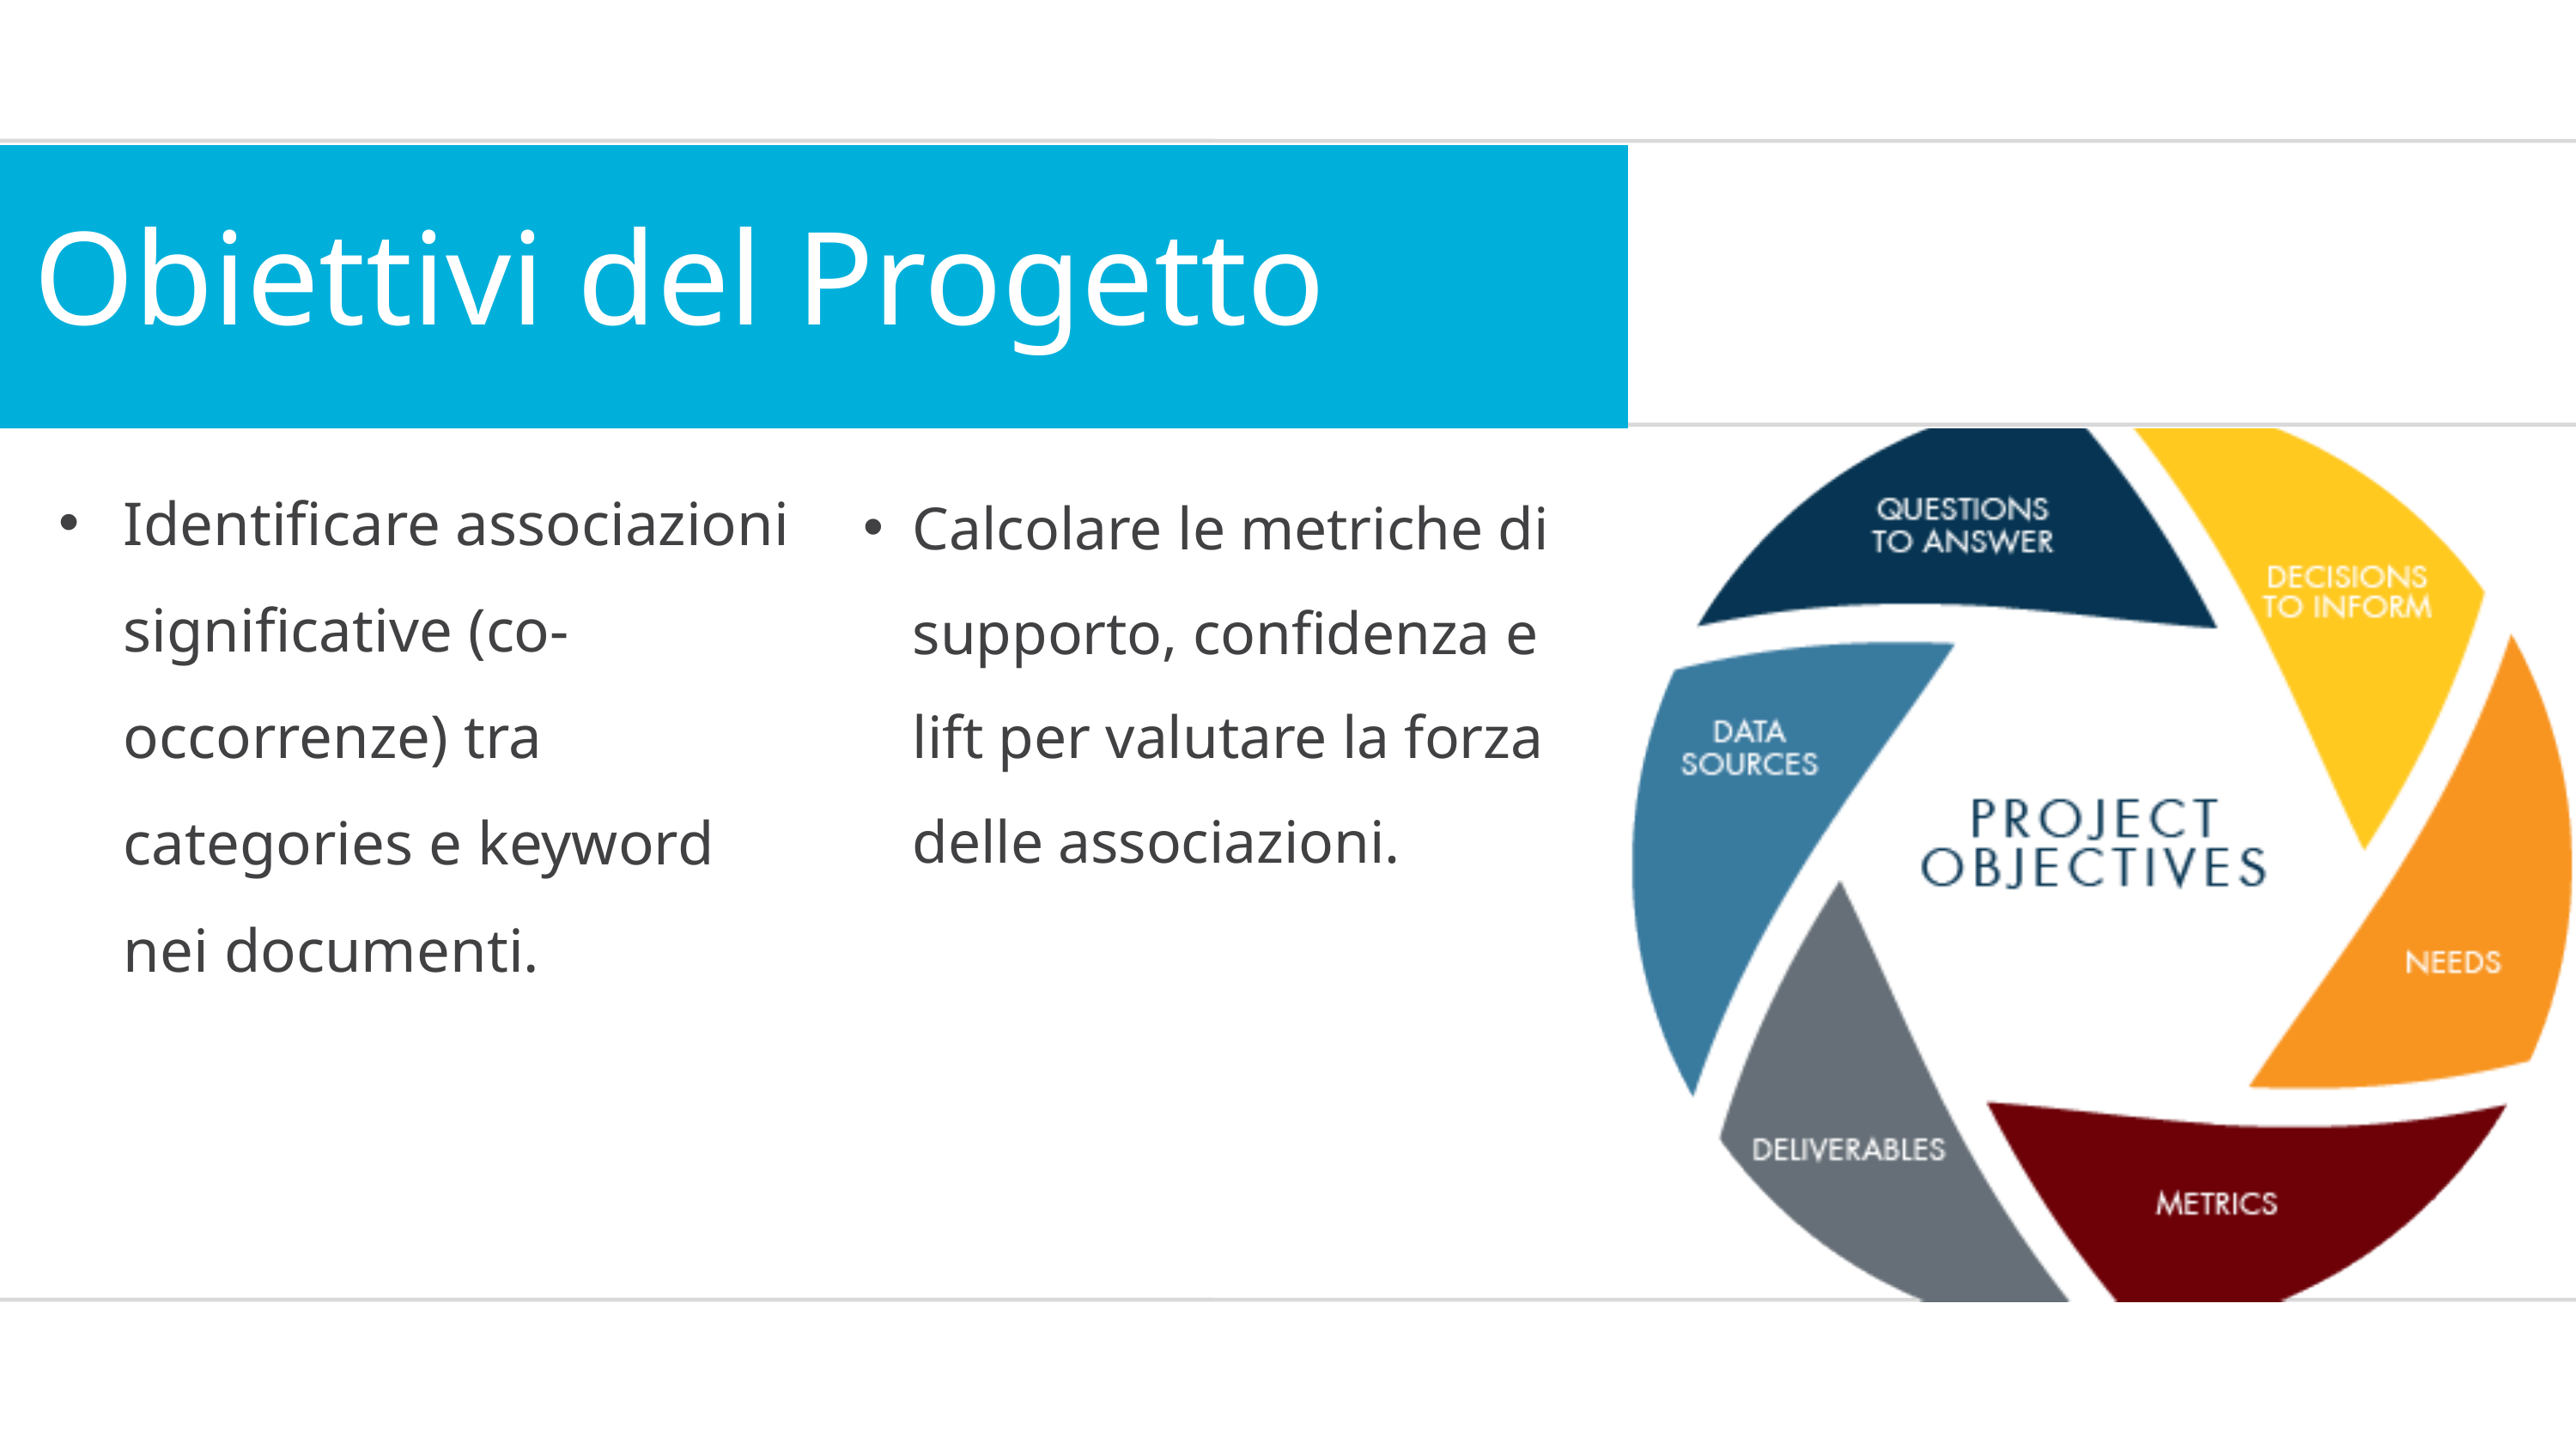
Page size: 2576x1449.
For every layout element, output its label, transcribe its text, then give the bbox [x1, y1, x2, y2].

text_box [0, 144, 1629, 429]
text_box Identificare associazioni significative (co-occorrenze) tra categories e keyword nei documenti. [9, 450, 814, 984]
text_box [1627, 428, 2576, 1302]
text_box Calcolare le metriche di supporto, confidenza e lift per valutare la forza delle associazioni. [814, 457, 1567, 875]
